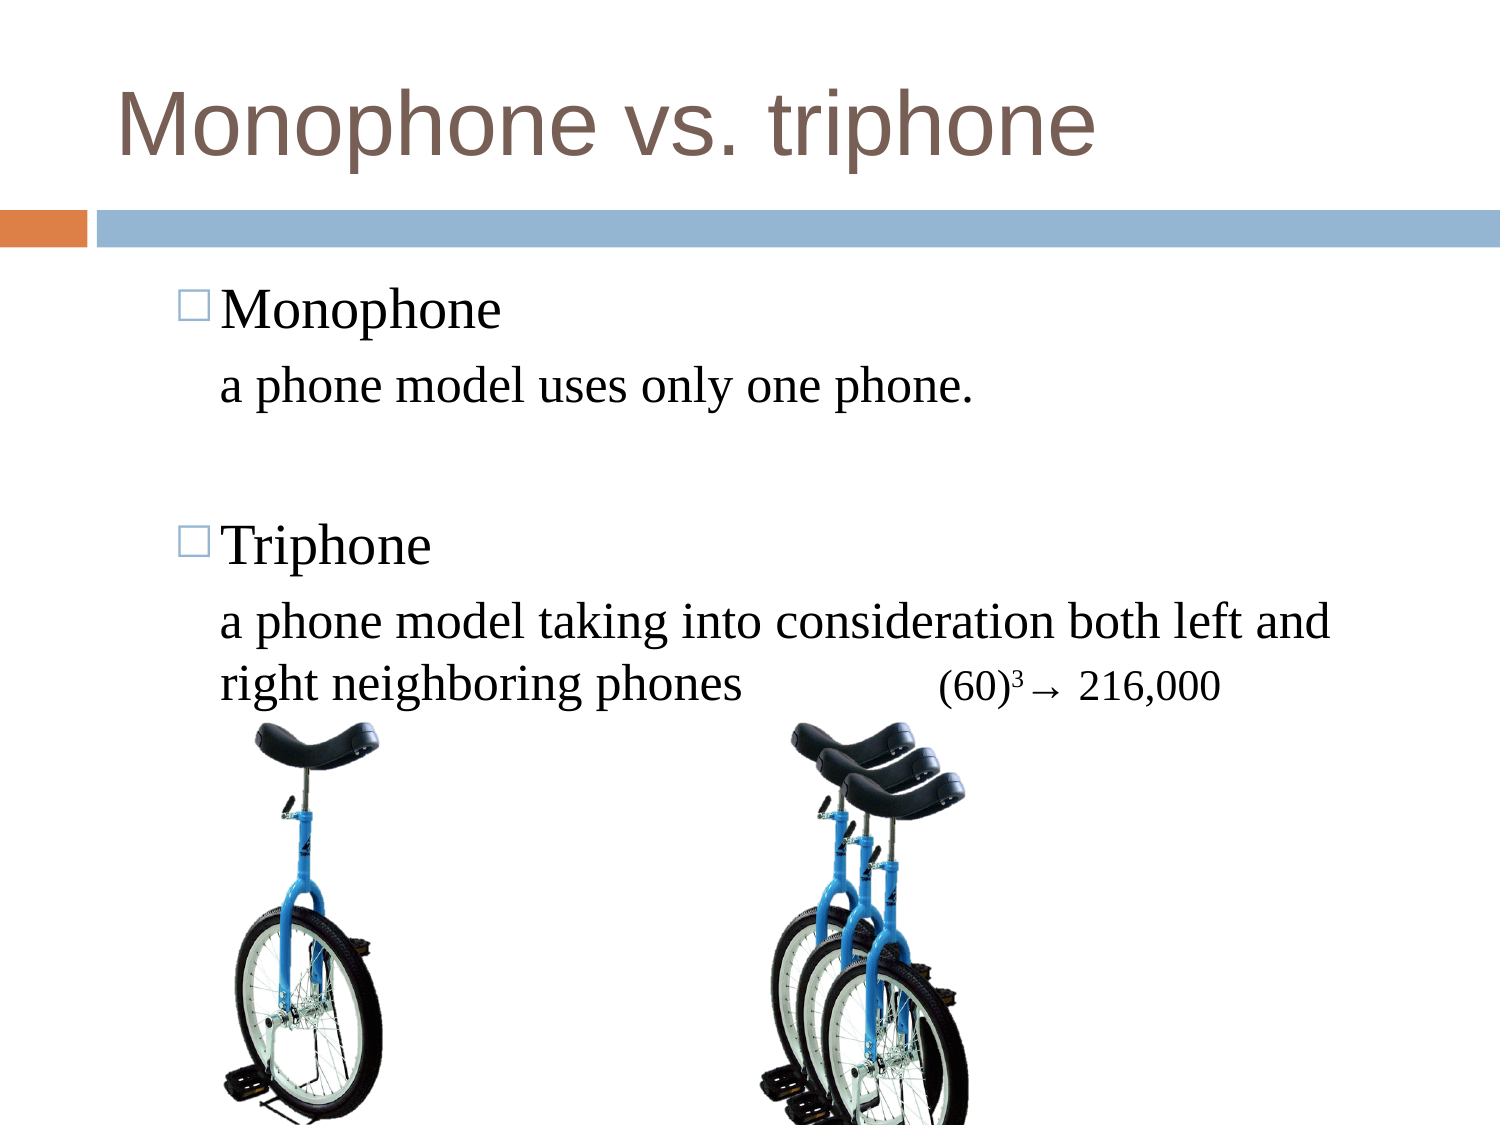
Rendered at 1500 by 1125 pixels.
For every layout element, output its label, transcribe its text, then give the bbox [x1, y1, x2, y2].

picture [752, 694, 973, 1125]
list Monophone a phone model uses only one phone. Triphone a phone model taking into consideration both left and right neighboring phones (60)3→ 216,000 [100, 262, 1438, 1000]
picture [217, 694, 388, 1125]
title Monophone vs. triphone [100, 37, 1438, 200]
